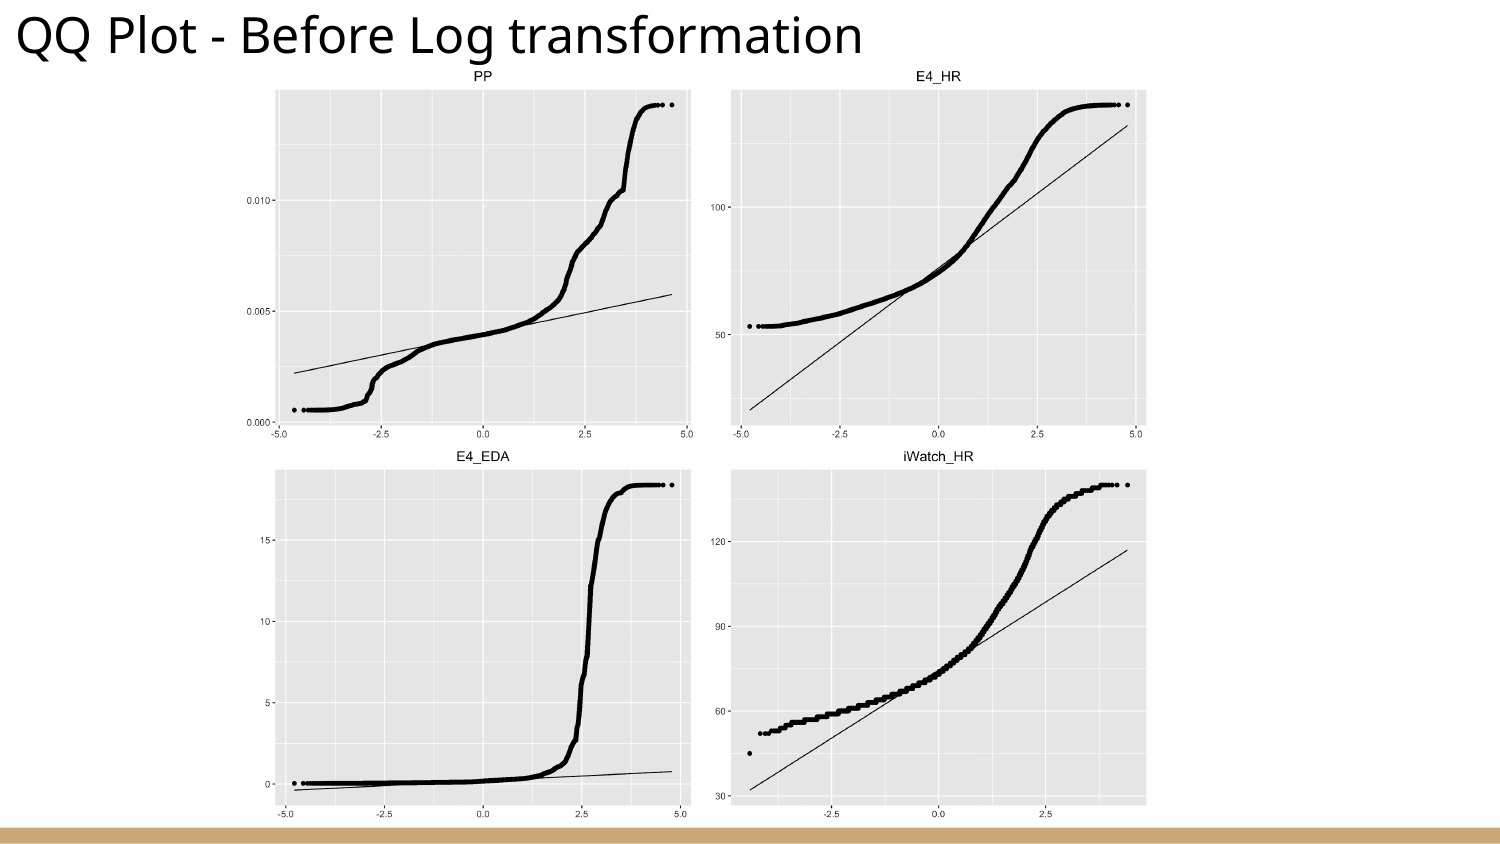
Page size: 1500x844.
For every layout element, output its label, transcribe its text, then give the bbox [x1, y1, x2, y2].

picture [240, 65, 1152, 825]
title QQ Plot - Before Log transformation [0, 0, 1398, 79]
